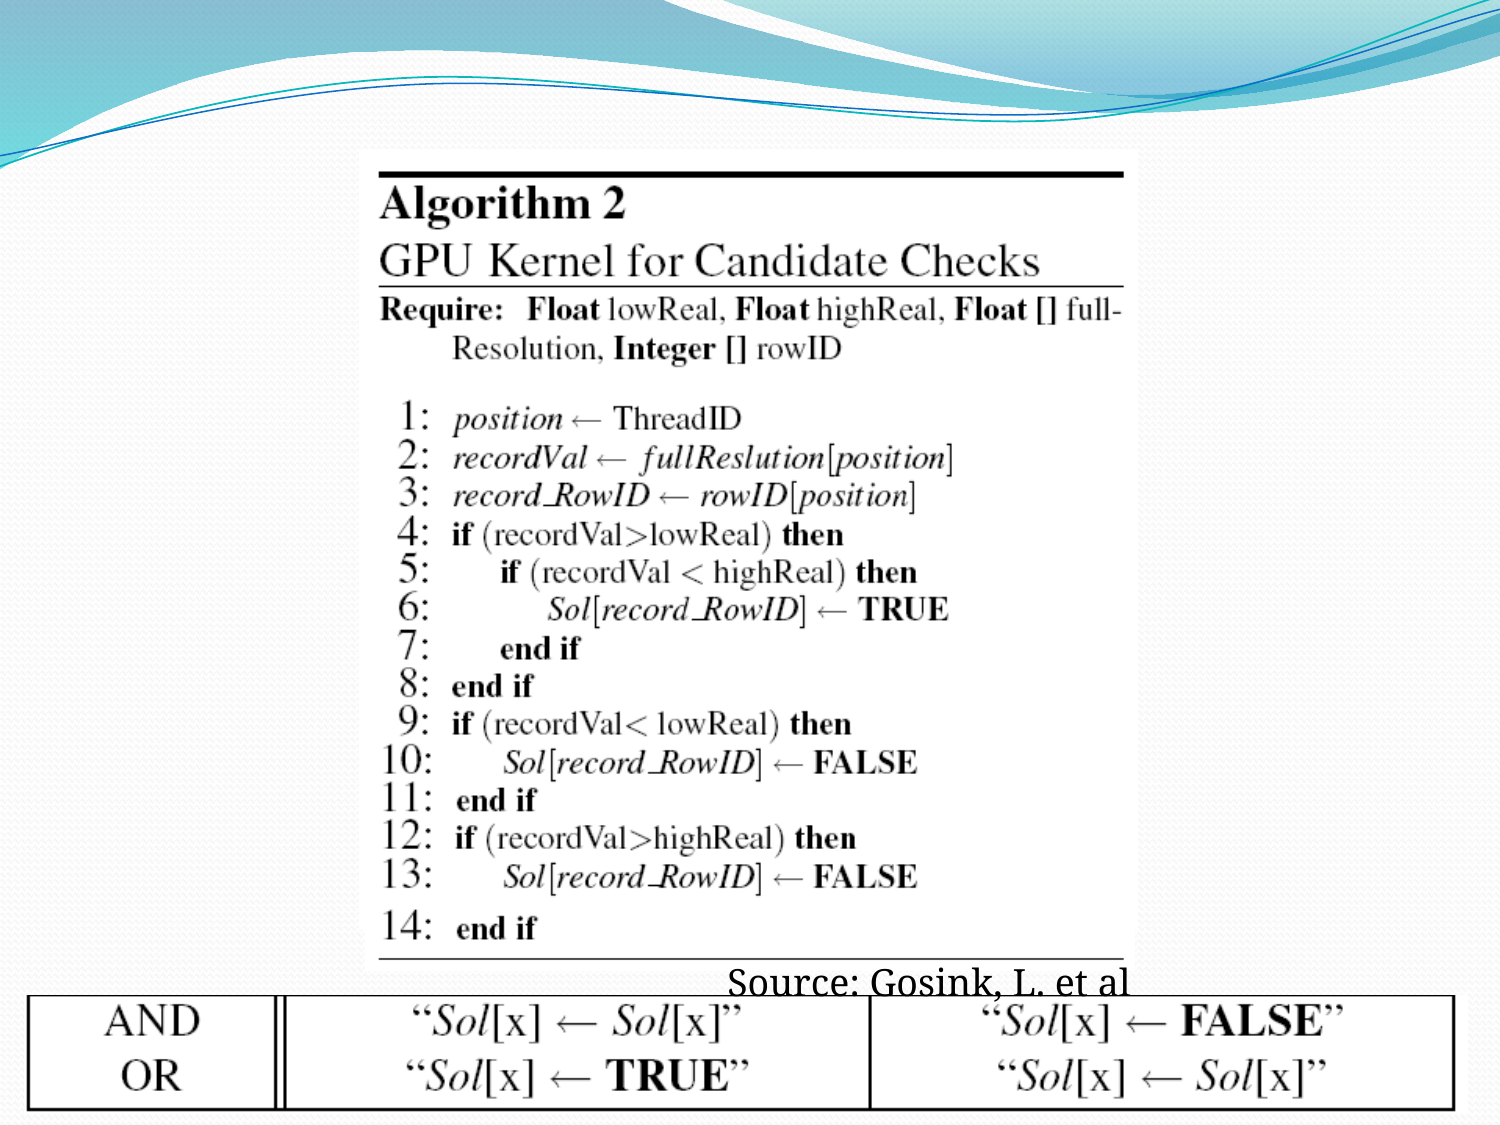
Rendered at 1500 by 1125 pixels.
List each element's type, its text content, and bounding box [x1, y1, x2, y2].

picture [359, 149, 1138, 972]
text_box Source: Gosink, L. et al [712, 951, 1463, 994]
picture [24, 994, 1468, 1113]
